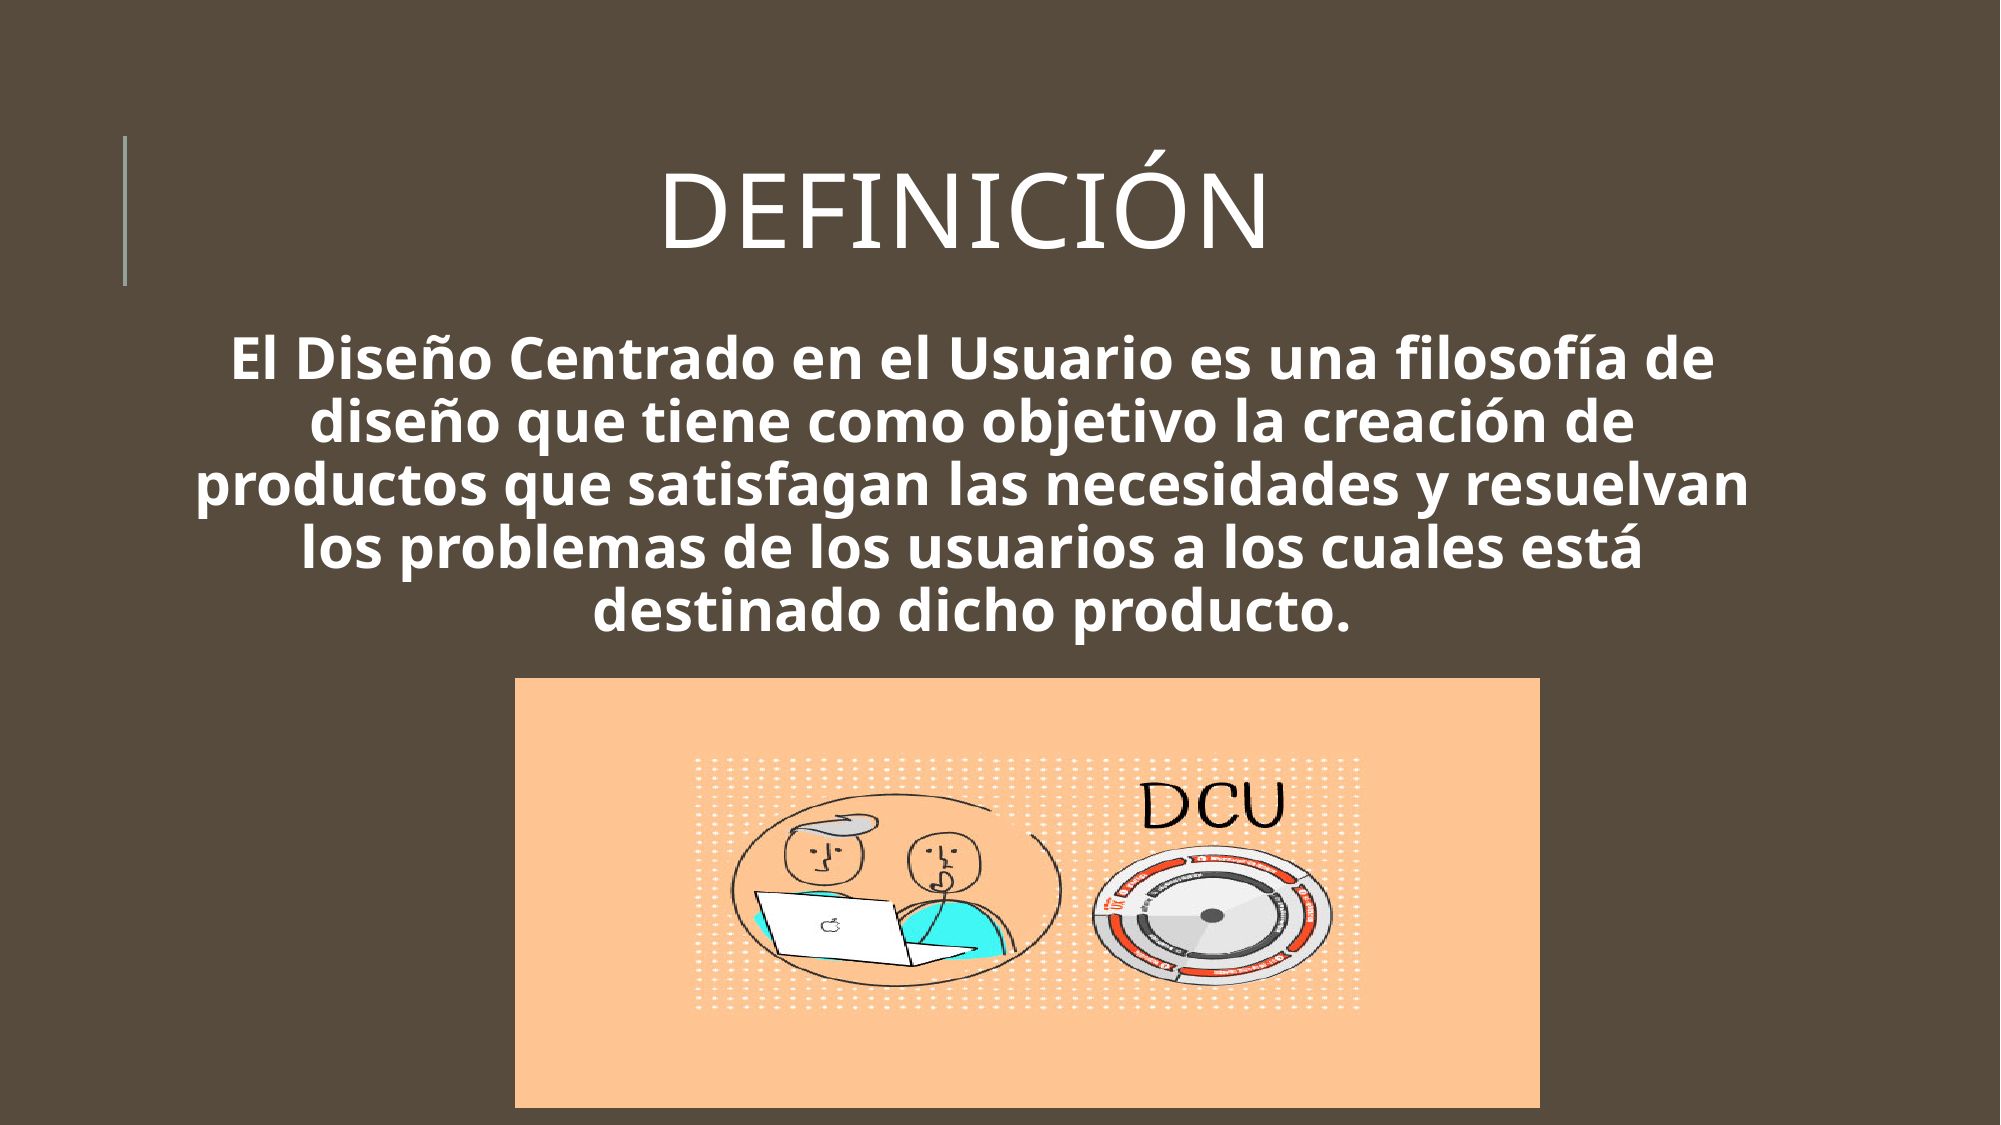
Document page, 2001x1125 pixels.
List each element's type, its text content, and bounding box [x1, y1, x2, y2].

picture [515, 678, 1540, 1108]
list El Diseño Centrado en el Usuario es una filosofía de diseño que tiene como objetivo la creación de productos que satisfagan las necesidades y resuelvan los problemas de los usuarios a los cuales está destinado dicho producto. [168, 321, 1763, 982]
title DEFINICIÓN [168, 96, 1763, 321]
